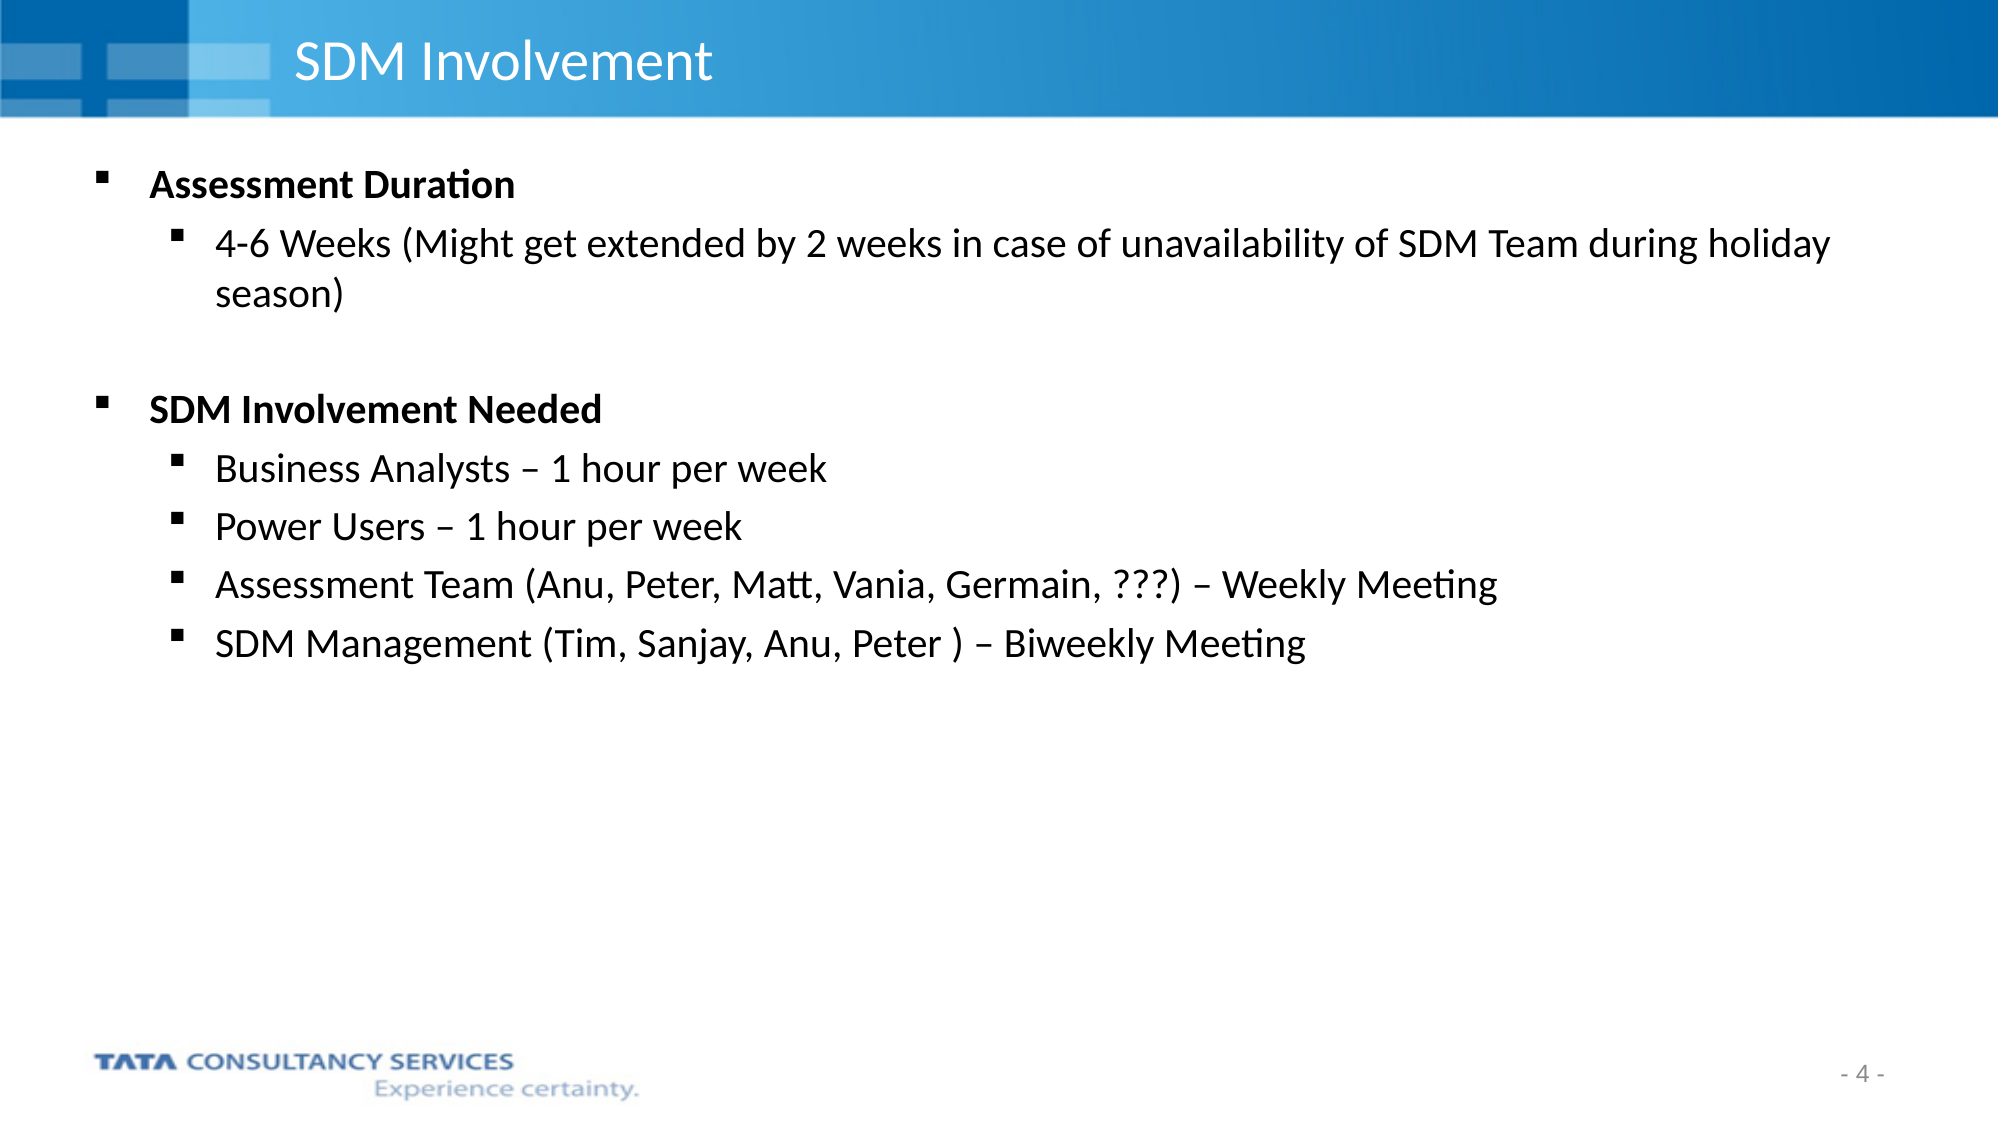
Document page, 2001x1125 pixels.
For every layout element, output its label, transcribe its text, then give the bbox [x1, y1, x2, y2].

title SDM Involvement [279, 10, 1914, 104]
picture [0, 0, 1998, 1124]
list Assessment Duration 4-6 Weeks (Might get extended by 2 weeks in case of unavailability of SDM Team during holiday season) SDM Involvement Needed Business Analysts – 1 hour per week Power Users – 1 hour per week Assessment Team (Anu, Peter, Matt, Vania, Germain, ???) – Weekly Meeting SDM Management (Tim, Sanjay, Anu, Peter ) – Biweekly Meeting [77, 149, 1925, 367]
slide_number - 4 - [1433, 1042, 1900, 1103]
